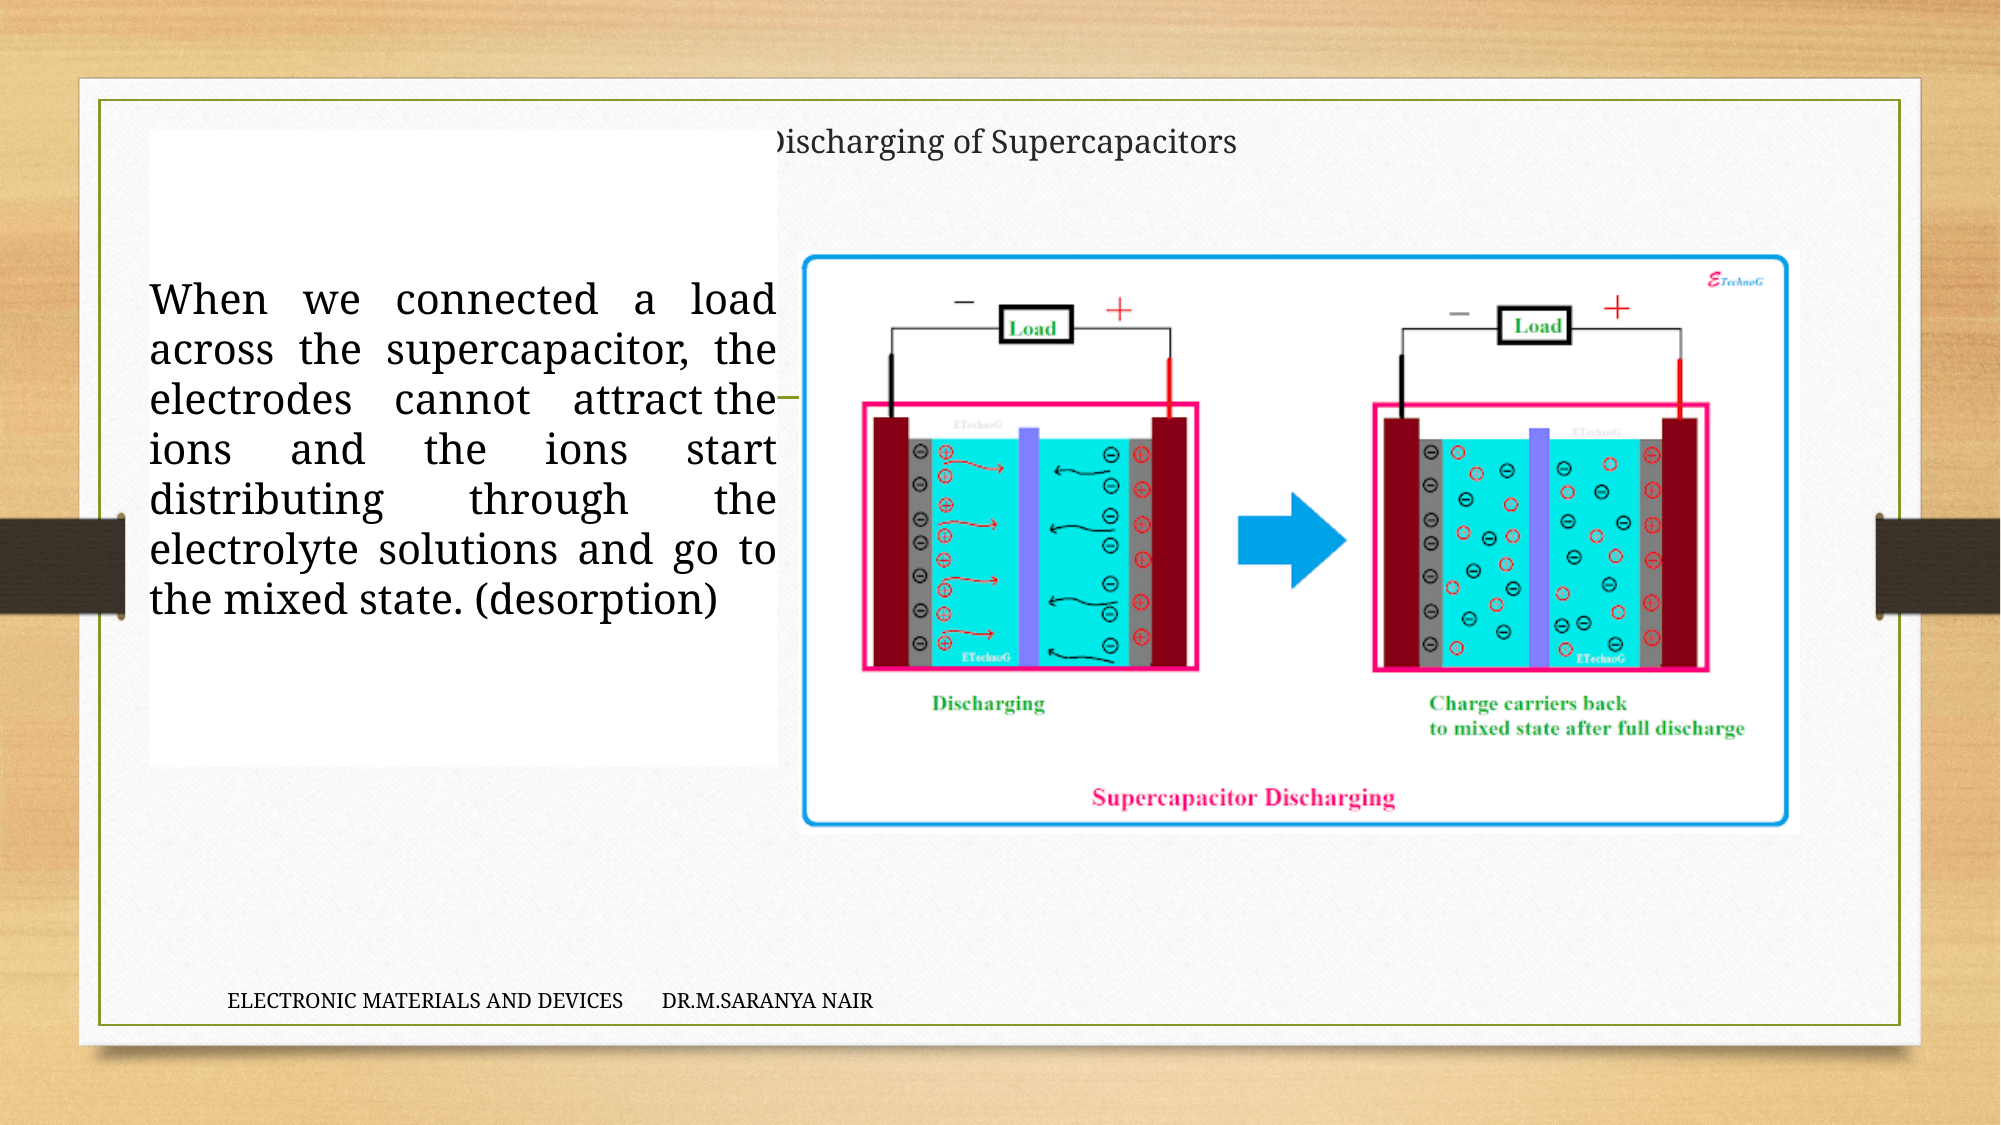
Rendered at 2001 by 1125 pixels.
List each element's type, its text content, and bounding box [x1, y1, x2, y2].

picture [0, 0, 2001, 1125]
footer ELECTRONIC MATERIALS AND DEVICES DR.M.SARANYA NAIR [212, 979, 1411, 1025]
title Discharging of Supercapacitors [212, 113, 1788, 169]
list When we connected a load across the supercapacitor, the electrodes cannot attract the ions and the ions start distributing through the electrolyte solutions and go to the mixed state. (desorption) [149, 129, 778, 767]
